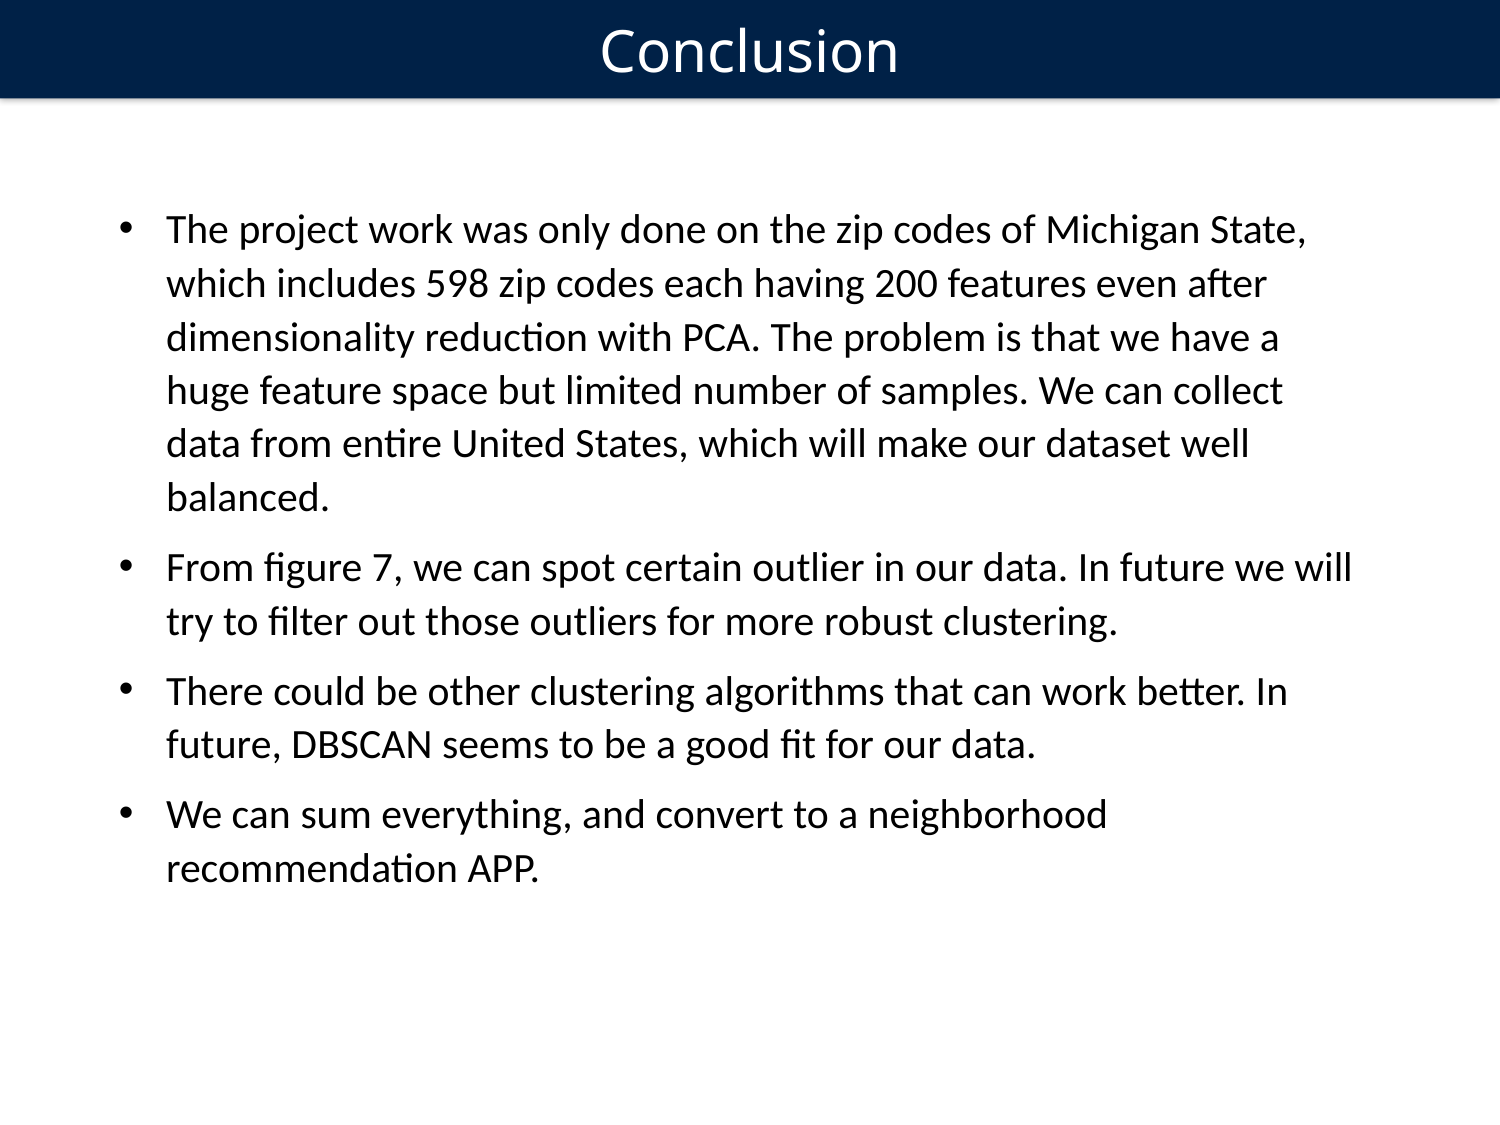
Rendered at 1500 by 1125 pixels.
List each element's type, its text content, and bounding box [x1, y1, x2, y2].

text_box Conclusion [0, 0, 1500, 99]
text_box The project work was only done on the zip codes of Michigan State, which includes 598 zip codes each having 200 features even after dimensionality reduction with PCA. The problem is that we have a huge feature space but limited number of samples. We can collect data from entire United States, which will make our dataset well balanced. From figure 7, we can spot certain outlier in our data. In future we will try to filter out those outliers for more robust clustering. There could be other clustering algorithms that can work better. In future, DBSCAN seems to be a good fit for our data. We can sum everything, and convert to a neighborhood recommendation APP. [104, 191, 1381, 990]
